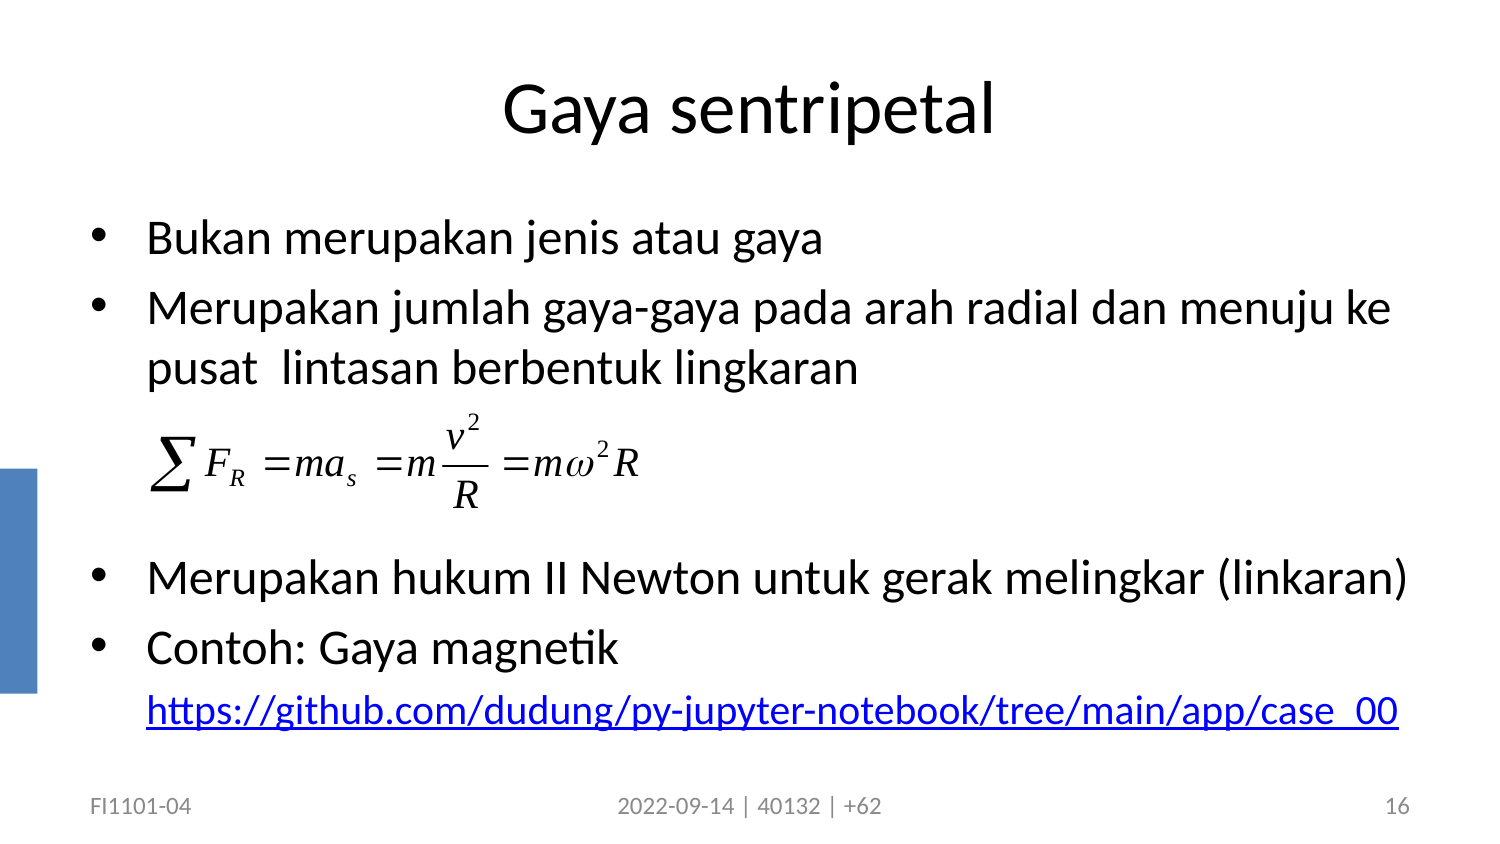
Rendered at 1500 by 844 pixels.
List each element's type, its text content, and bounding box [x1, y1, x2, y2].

title Gaya sentripetal [74, 33, 1426, 175]
slide_number FI1101-04 [75, 782, 463, 827]
list Bukan merupakan jenis atau gaya Merupakan jumlah gaya-gaya pada arah radial dan menuju ke pusat lintasan berbentuk lingkaran Merupakan hukum II Newton untuk gerak melingkar (linkaran) Contoh: Gaya magnetik https://github.com/dudung/py-jupyter-notebook/tree/main/app/case_00 [74, 196, 1426, 754]
footer 2022-09-14 | 40132 | +62 [512, 782, 988, 827]
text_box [143, 400, 649, 519]
slide_number 16 [1074, 782, 1425, 827]
